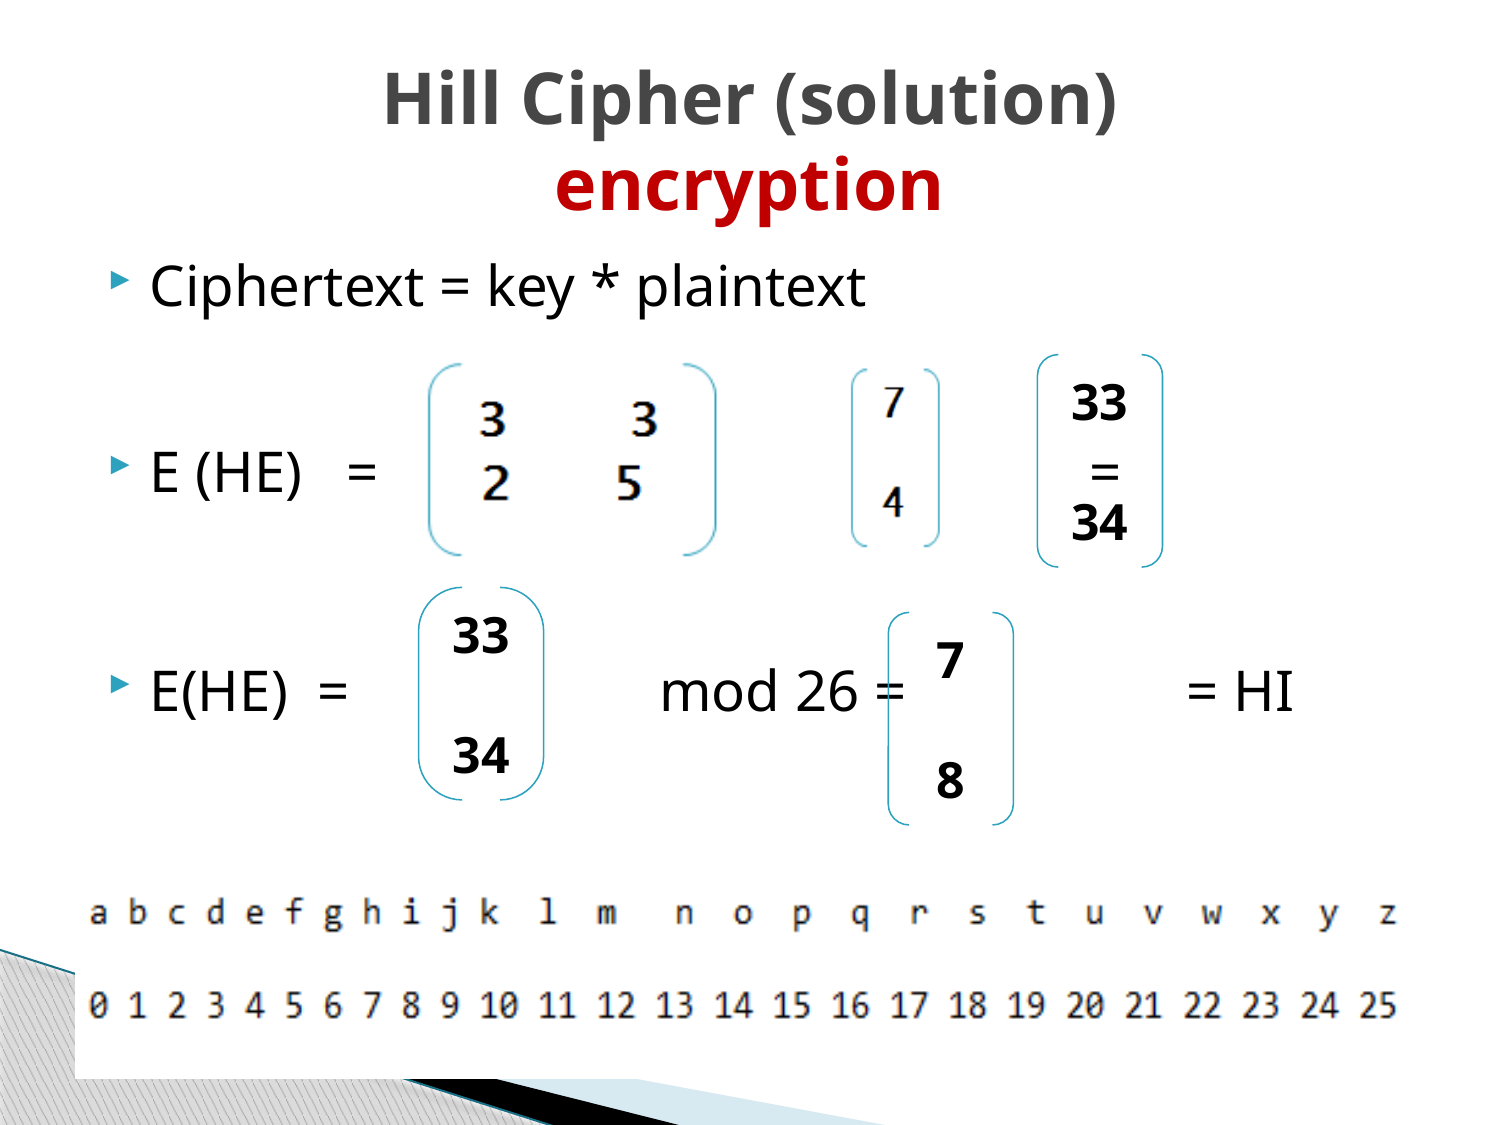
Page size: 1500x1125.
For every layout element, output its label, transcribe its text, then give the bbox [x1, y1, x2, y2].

text_box 7 8 [887, 611, 1015, 826]
picture [419, 354, 738, 568]
picture [842, 354, 951, 568]
list Ciphertext = key * plaintext E (HE) = * * = E(HE) = mod 26 = = HI [75, 243, 1425, 854]
picture [74, 854, 1426, 1079]
text_box 33 34 [417, 586, 545, 801]
title Hill Cipher (solution) encryption [75, 45, 1425, 233]
text_box 33 34 [1036, 353, 1164, 568]
